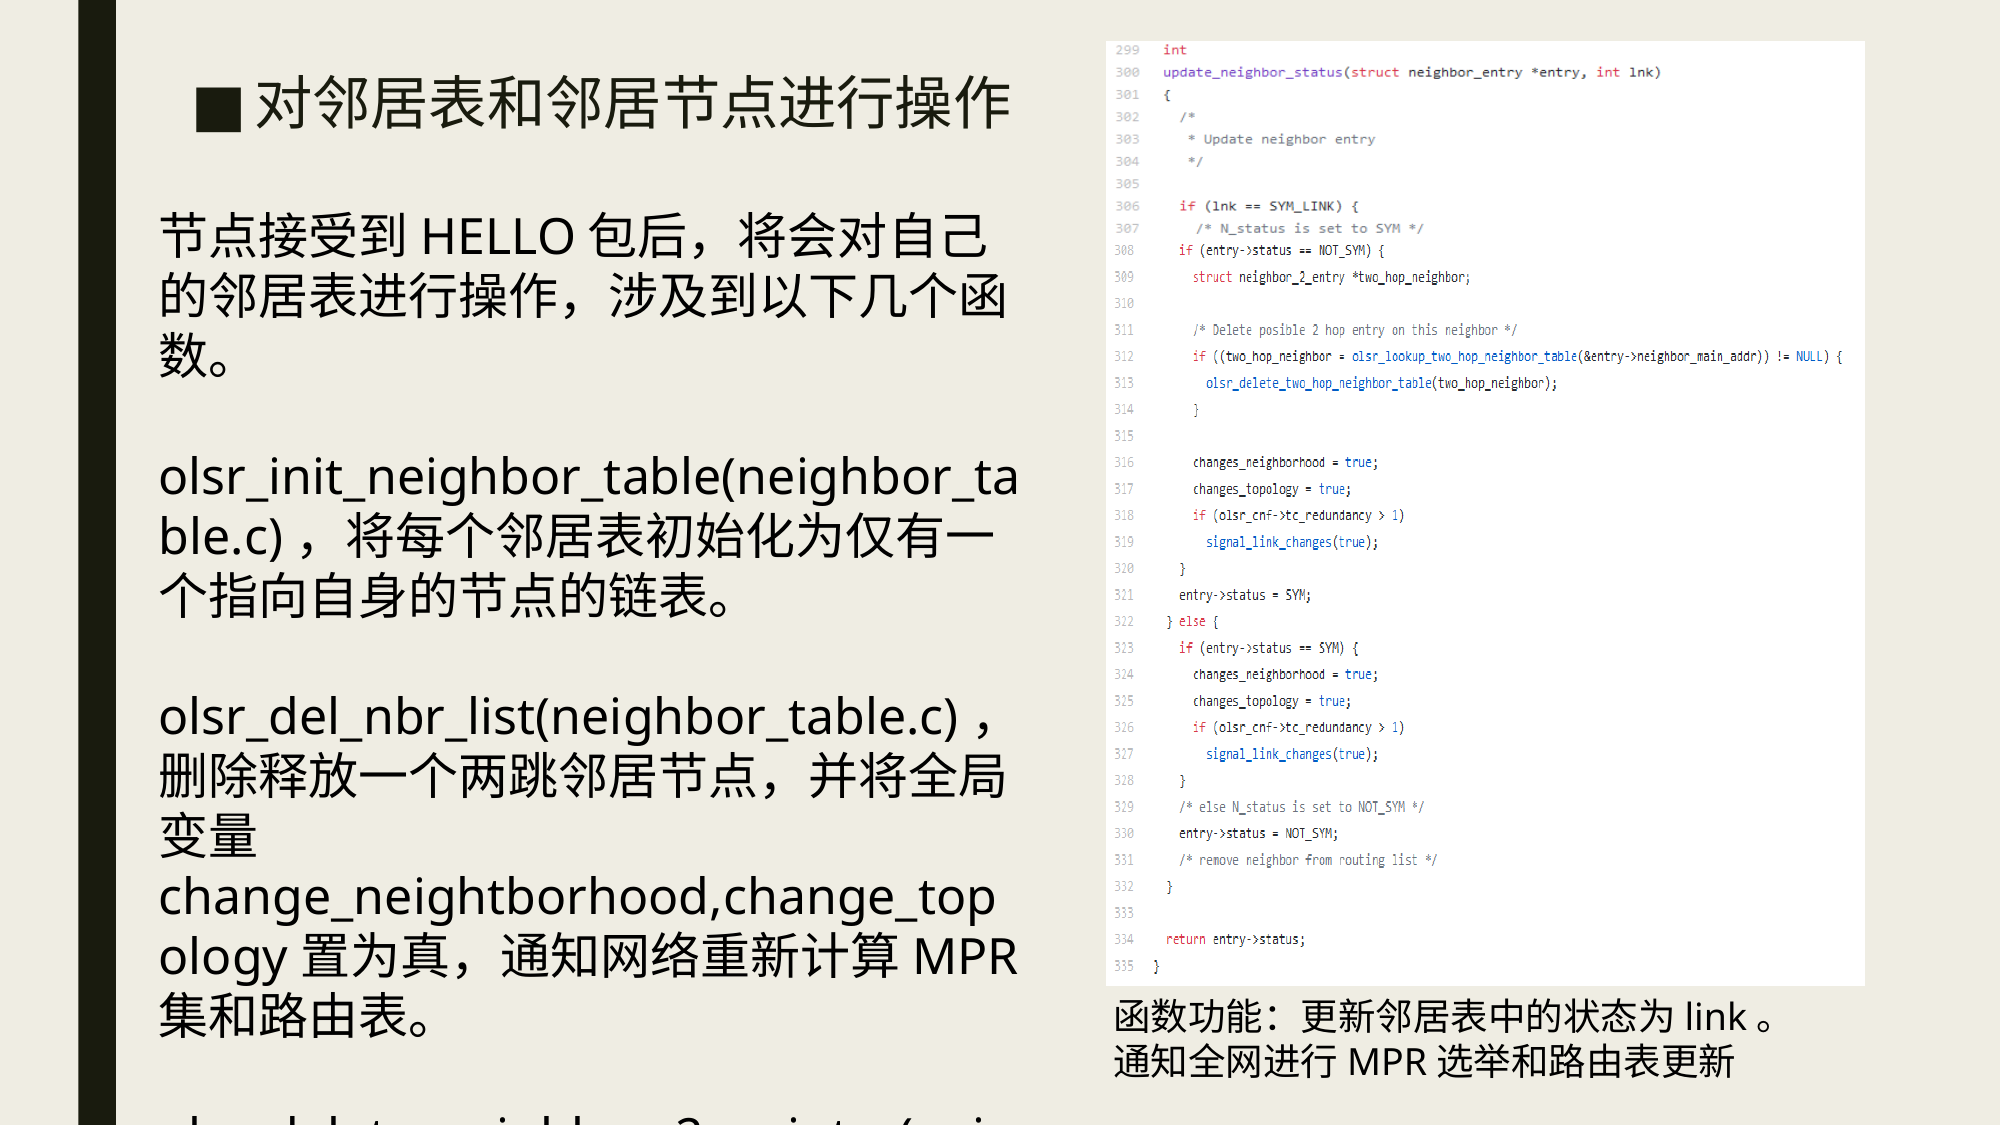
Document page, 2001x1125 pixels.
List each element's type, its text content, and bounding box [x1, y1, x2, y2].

list 对邻居表和邻居节点进行操作 [176, 64, 1106, 963]
text_box 节点接受到HELLO包后，将会对自己的邻居表进行操作，涉及到以下几个函数。 olsr_init_neighbor_table(neighbor_table.c)，将每个邻居表初始化为仅有一个指向自身的节点的链表。 olsr_del_nbr_list(neighbor_table.c)，删除释放一个两跳邻居节点，并将全局变量change_neightborhood,change_topology置为真，通知网络重新计算MPR集和路由表。 olsr_delete_neighbor_2_pointer(neighbor_table.c)，根据给定的邻居节点地址删除对应的两跳邻居节点。 [144, 196, 1042, 1125]
picture [1106, 41, 1865, 986]
text_box 函数功能：更新邻居表中的状态为link。 通知全网进行MPR选举和路由表更新 [1098, 985, 1809, 1091]
